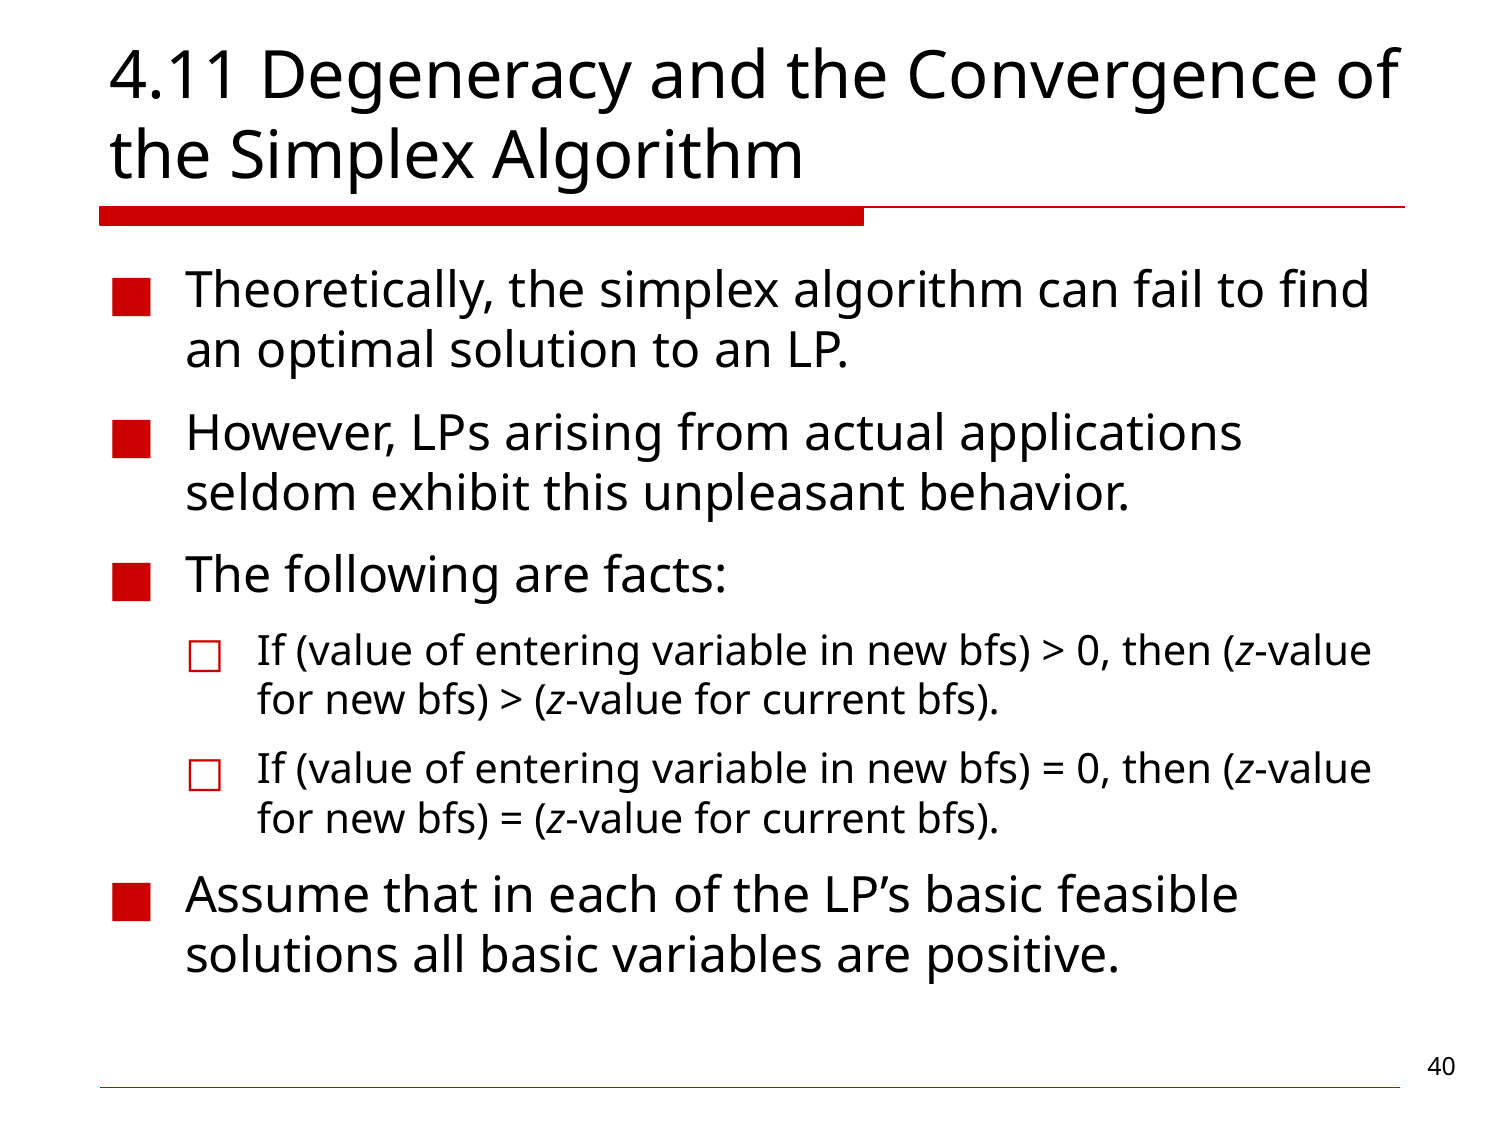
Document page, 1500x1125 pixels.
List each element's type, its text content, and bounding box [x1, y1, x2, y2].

list Theoretically, the simplex algorithm can fail to find an optimal solution to an LP. However, LPs arising from actual applications seldom exhibit this unpleasant behavior. The following are facts: If (value of entering variable in new bfs) > 0, then (z-value for new bfs) > (z-value for current bfs). If (value of entering variable in new bfs) = 0, then (z-value for new bfs) = (z-value for current bfs). Assume that in each of the LP’s basic feasible solutions all basic variables are positive. [92, 249, 1406, 1050]
title 4.11 Degeneracy and the Convergence of the Simplex Algorithm [94, 37, 1463, 200]
